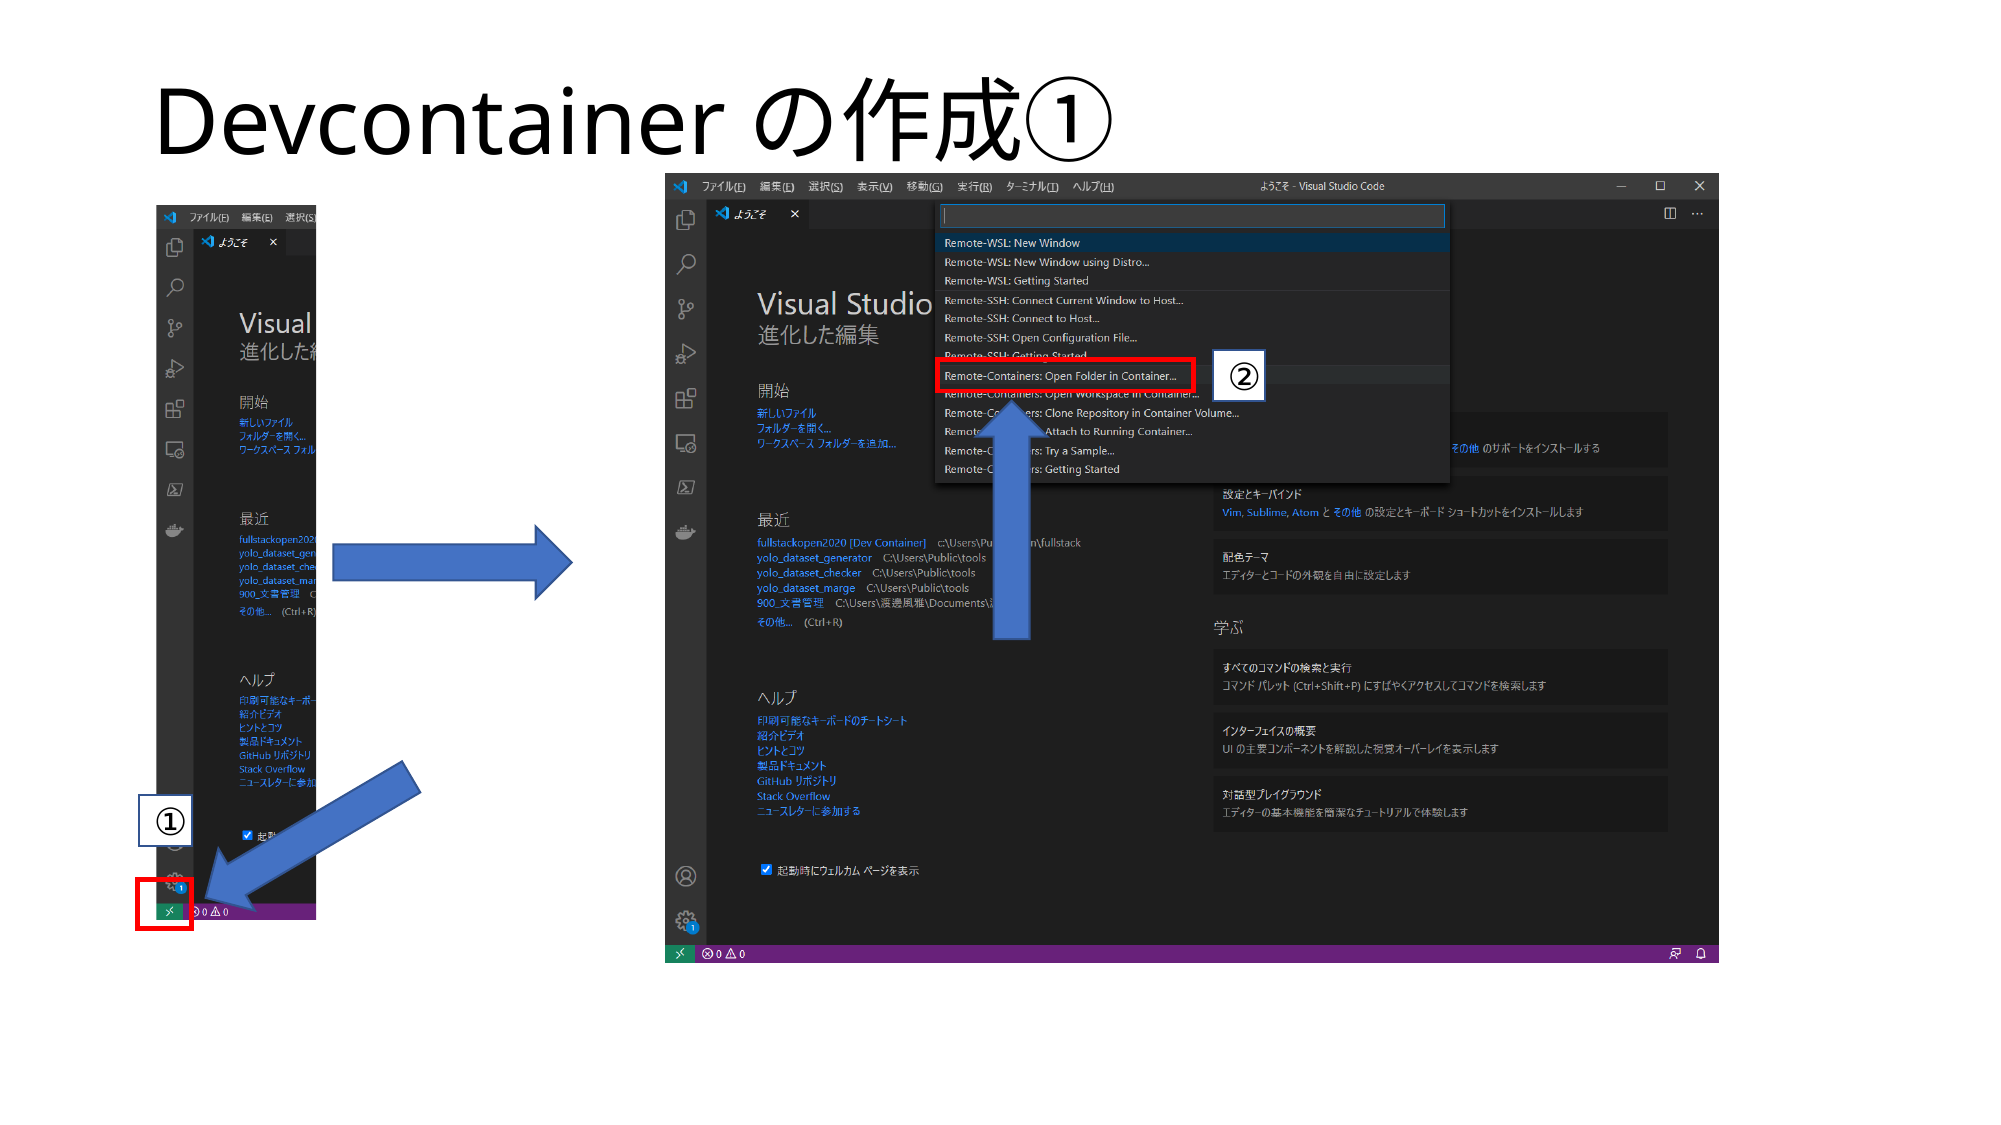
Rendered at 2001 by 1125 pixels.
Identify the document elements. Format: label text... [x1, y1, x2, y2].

text_box [136, 879, 193, 930]
text_box [316, 759, 422, 855]
text_box [332, 523, 574, 601]
title Devcontainerの作成① [137, 59, 1863, 190]
picture [665, 173, 1719, 963]
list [156, 205, 316, 920]
text_box ① [138, 794, 156, 847]
